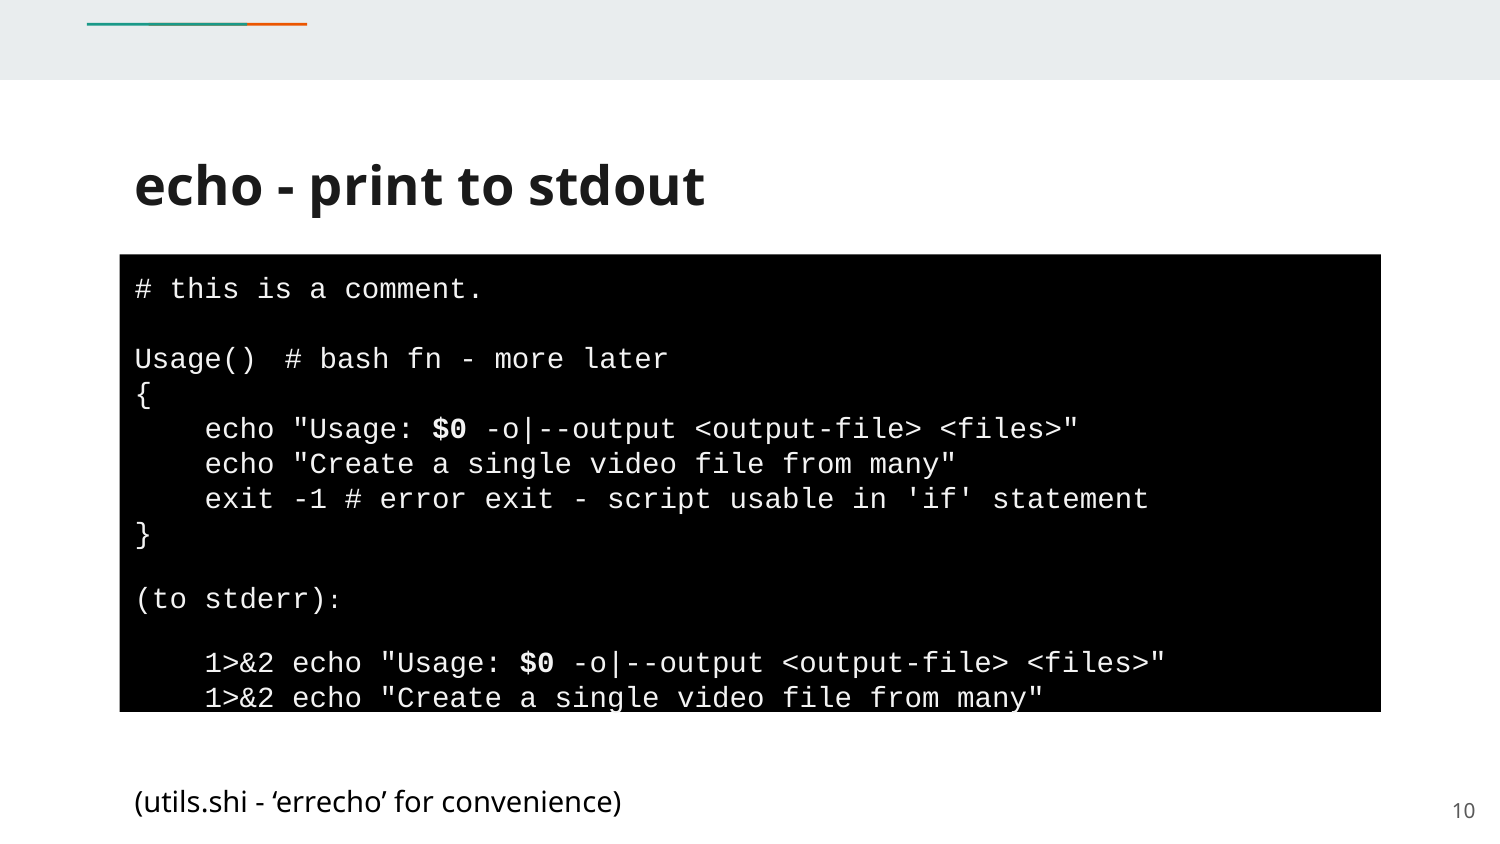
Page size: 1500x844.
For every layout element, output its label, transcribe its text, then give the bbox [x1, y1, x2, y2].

list # this is a comment. Usage() # bash fn - more later { echo "Usage: $0 -o|--output <output-file> <files>" echo "Create a single video file from many" exit -1 # error exit - script usable in 'if' statement } (to stderr): 1>&2 echo "Usage: $0 -o|--output <output-file> <files>" 1>&2 echo "Create a single video file from many" (utils.shi - ‘errecho’ for convenience) [119, 254, 1381, 712]
text_box [0, 0, 493, 493]
title echo - print to stdout [493, 136, 1381, 254]
slide_number ‹#› [1400, 779, 1491, 844]
